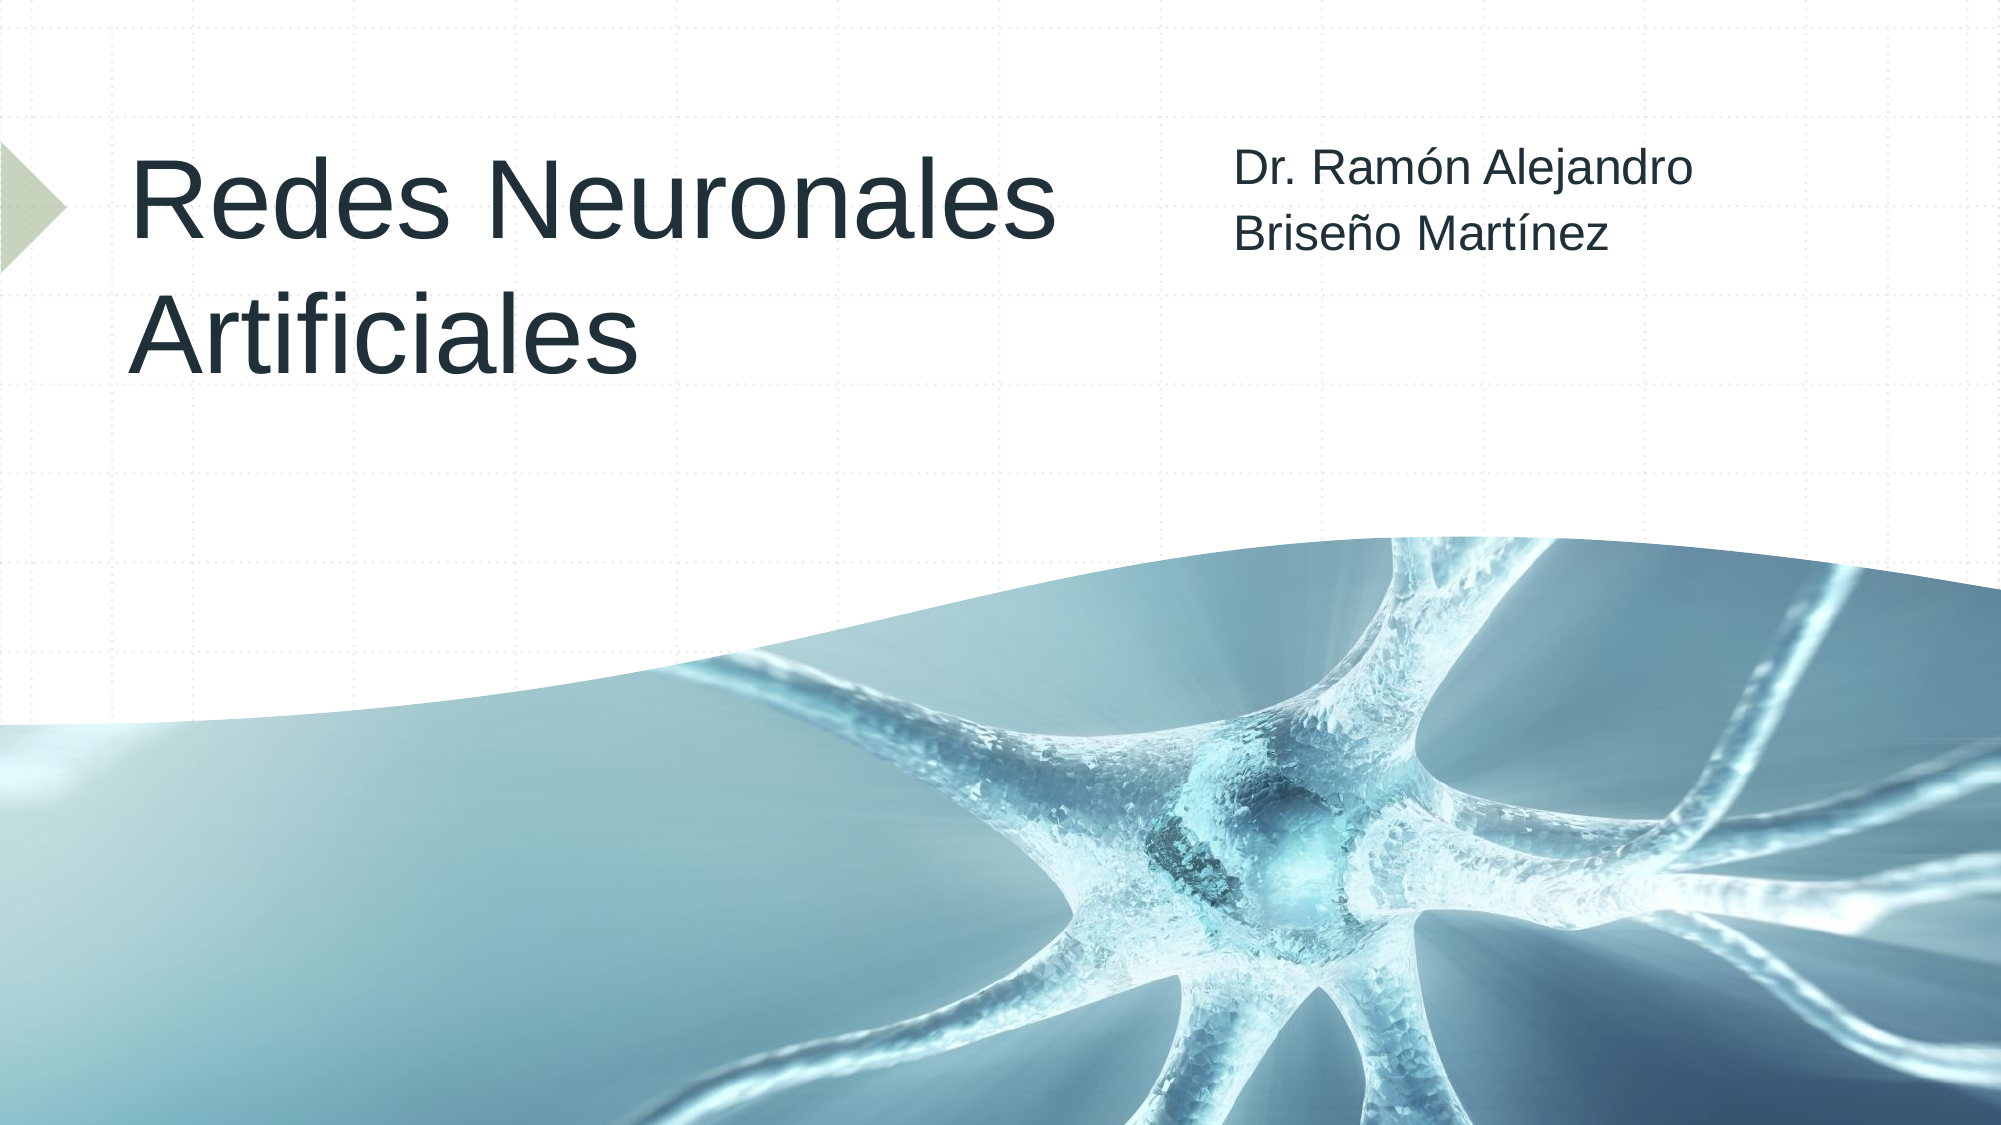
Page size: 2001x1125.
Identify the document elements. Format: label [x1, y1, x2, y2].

text_box [0, 0, 2000, 535]
picture [0, 536, 2001, 1125]
